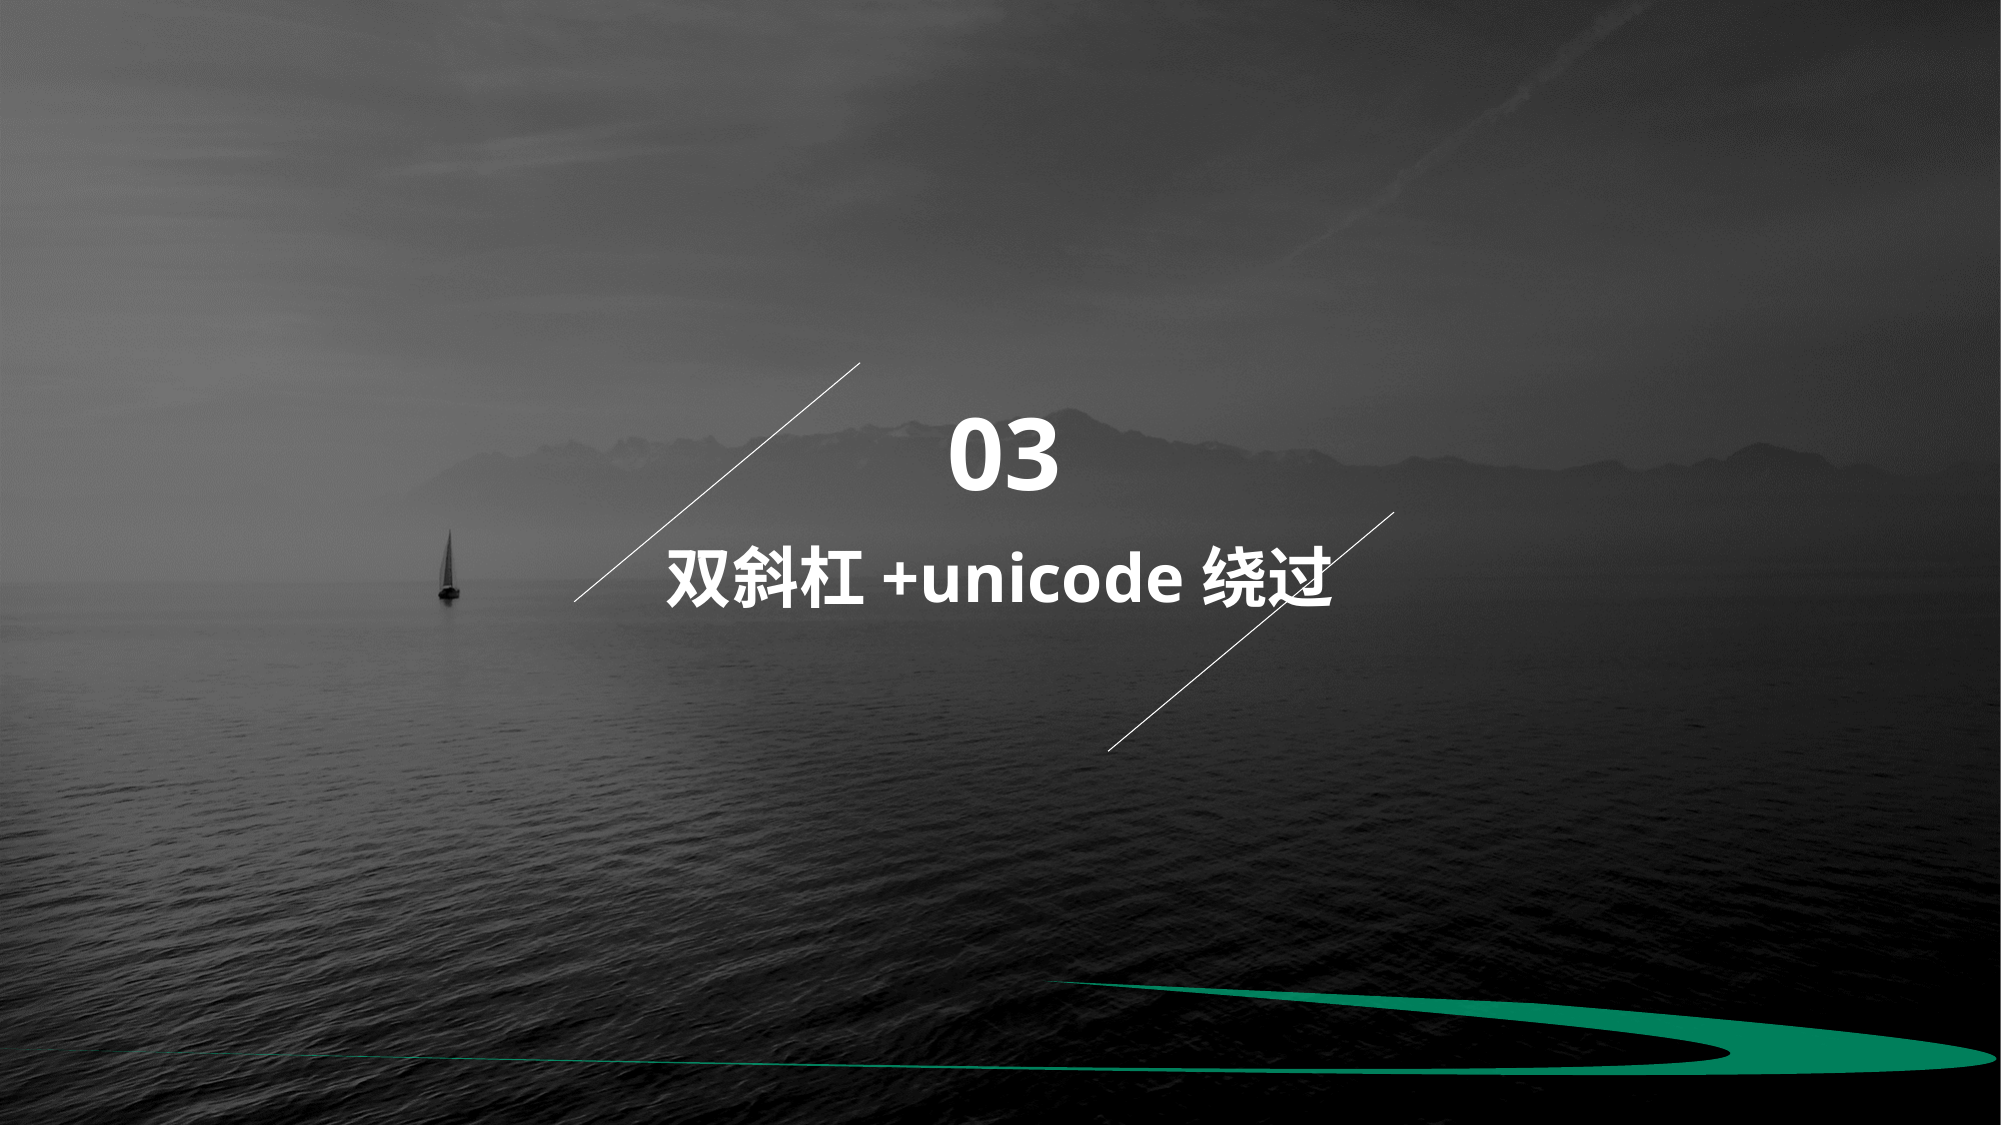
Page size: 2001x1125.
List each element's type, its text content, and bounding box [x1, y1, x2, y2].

title 双斜杠+unicode绕过 [548, 518, 1452, 633]
picture [0, 0, 2001, 1125]
text_box 03 [932, 382, 1108, 518]
